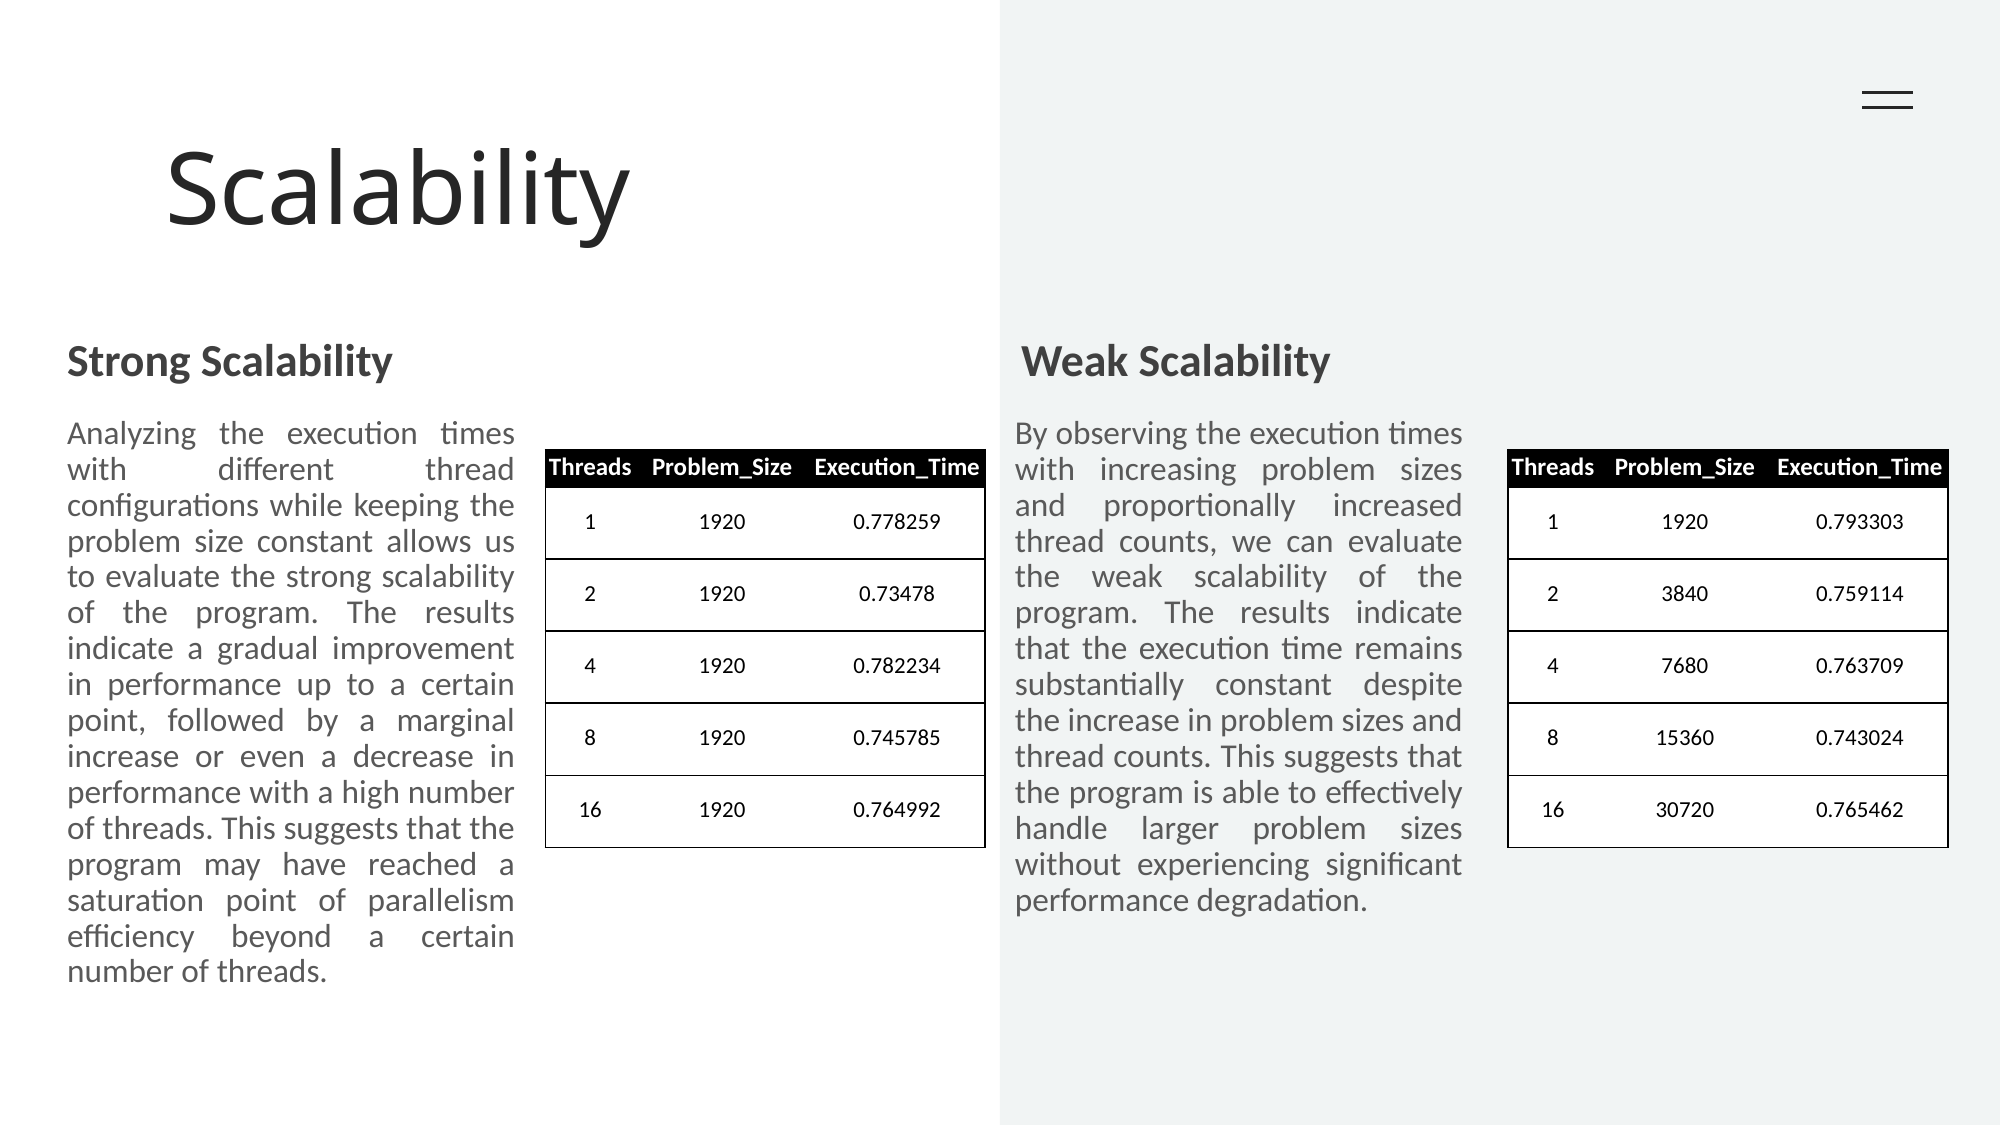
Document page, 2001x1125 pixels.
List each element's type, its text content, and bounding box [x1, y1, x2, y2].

table_cell 2 [546, 560, 635, 630]
table_cell 0.73478 [809, 560, 984, 630]
table_cell 15360 [1598, 704, 1772, 775]
table_cell 0.763709 [1772, 632, 1947, 702]
table_cell 1920 [635, 632, 809, 702]
table_cell 1920 [635, 560, 809, 630]
table_cell 0.759114 [1772, 560, 1947, 630]
table_header Execution_Time [1772, 451, 1947, 486]
title Scalability [150, 130, 1863, 349]
table_cell 8 [1509, 704, 1598, 775]
table_cell 0.782234 [809, 632, 984, 702]
table_header Problem_Size [635, 451, 809, 486]
table_cell 4 [1509, 632, 1598, 702]
table_cell 0.764992 [809, 776, 984, 847]
table_cell 30720 [1598, 776, 1772, 847]
table_header Threads [546, 451, 635, 486]
table_cell 3840 [1598, 560, 1772, 630]
table_cell 2 [1509, 560, 1598, 630]
table_cell 0.793303 [1772, 488, 1947, 558]
table_header Threads [1509, 451, 1598, 486]
table_cell 7680 [1598, 632, 1772, 702]
table_cell 1 [546, 488, 635, 558]
table_cell 16 [1509, 776, 1598, 847]
table_header Execution_Time [809, 451, 984, 486]
table_cell 0.745785 [809, 704, 984, 775]
list Analyzing the execution times with different thread configurations while keeping the problem size constant allows us to evaluate the strong scalability of the program. The results indicate a gradual improvement in performance up to a certain point, followed by a marginal increase or even a decrease in performance with a high number of threads. This suggests that the program may have reached a saturation point of parallelism efficiency beyond a certain number of threads. [52, 408, 531, 746]
table_cell 1 [1509, 488, 1598, 558]
list Strong Scalability [52, 272, 531, 395]
table_header Problem_Size [1598, 451, 1772, 486]
table_cell 4 [546, 632, 635, 702]
table_cell 8 [546, 704, 635, 775]
table_cell 0.743024 [1772, 704, 1947, 775]
table_cell 0.765462 [1772, 776, 1947, 847]
table_cell 1920 [635, 776, 809, 847]
table_cell 1920 [635, 704, 809, 775]
table_cell 1920 [1598, 488, 1772, 558]
table_cell 16 [546, 776, 635, 847]
list Weak Scalability [1006, 272, 1564, 395]
table_cell 0.778259 [809, 488, 984, 558]
table_cell 1920 [635, 488, 809, 558]
list By observing the execution times with increasing problem sizes and proportionally increased thread counts, we can evaluate the weak scalability of the program. The results indicate that the execution time remains substantially constant despite the increase in problem sizes and thread counts. This suggests that the program is able to effectively handle larger problem sizes without experiencing significant performance degradation. [999, 408, 1479, 746]
